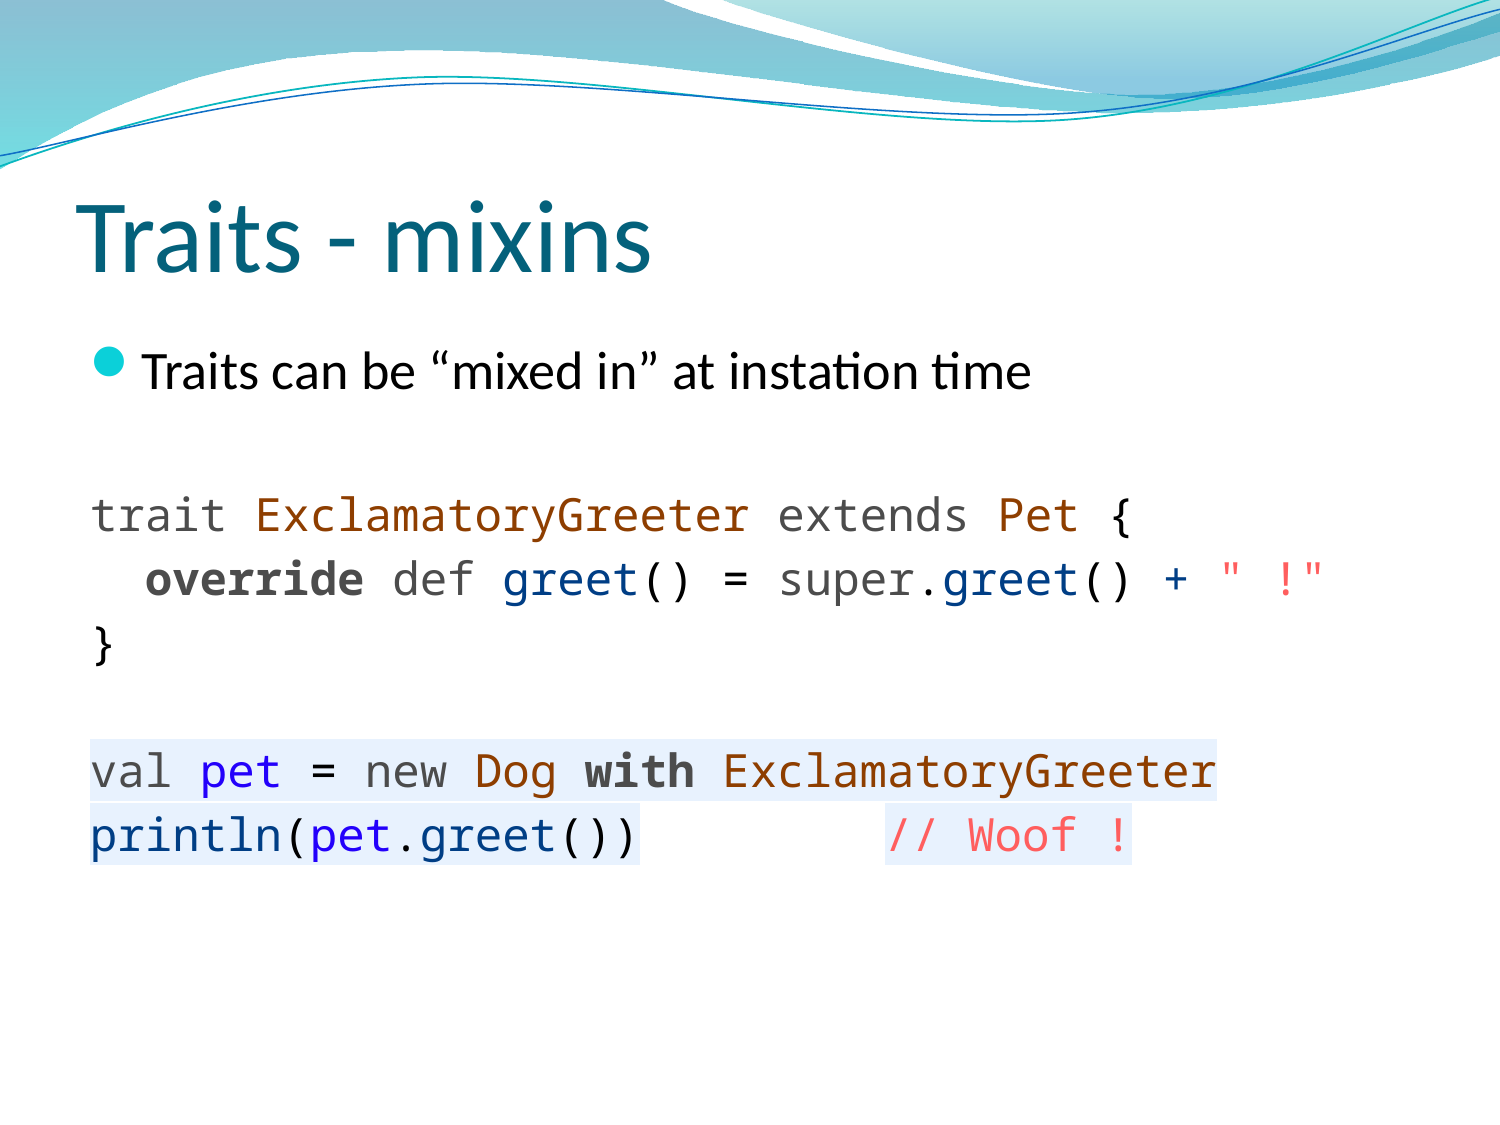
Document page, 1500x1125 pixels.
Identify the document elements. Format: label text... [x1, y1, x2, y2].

title Traits - mixins [75, 105, 1425, 293]
list Traits can be “mixed in” at instation time trait ExclamatoryGreeter extends Pet { override def greet() = super.greet() + " !" } val pet = new Dog with ExclamatoryGreeter println(pet.greet()) // Woof ! [75, 328, 1425, 1038]
